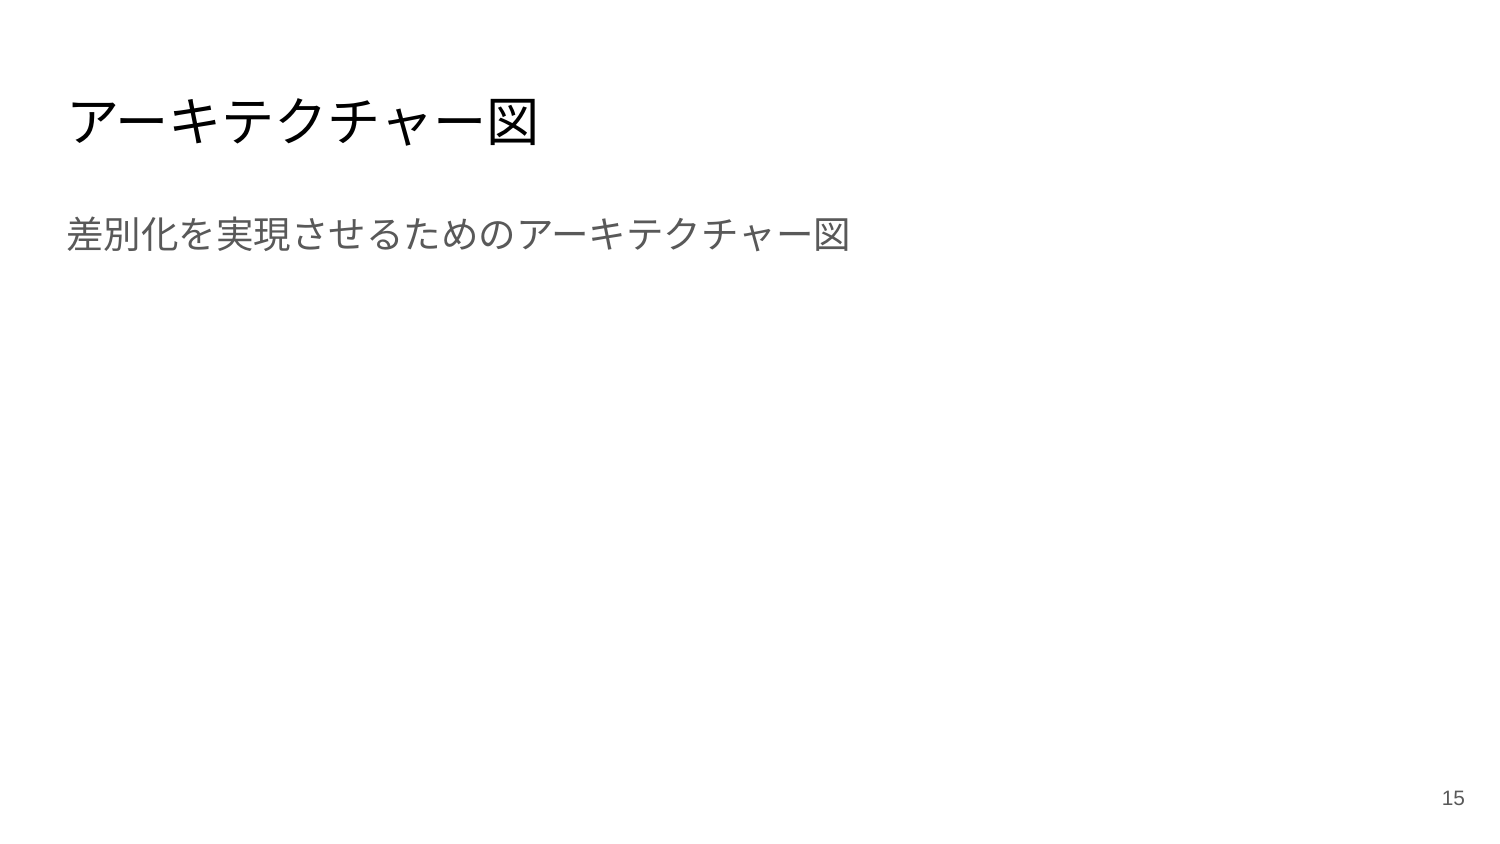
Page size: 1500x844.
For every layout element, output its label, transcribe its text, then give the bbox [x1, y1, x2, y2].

slide_number ‹#› [1389, 764, 1480, 830]
list 差別化を実現させるためのアーキテクチャー図 [51, 189, 1449, 750]
title アーキテクチャー図 [51, 72, 1449, 167]
